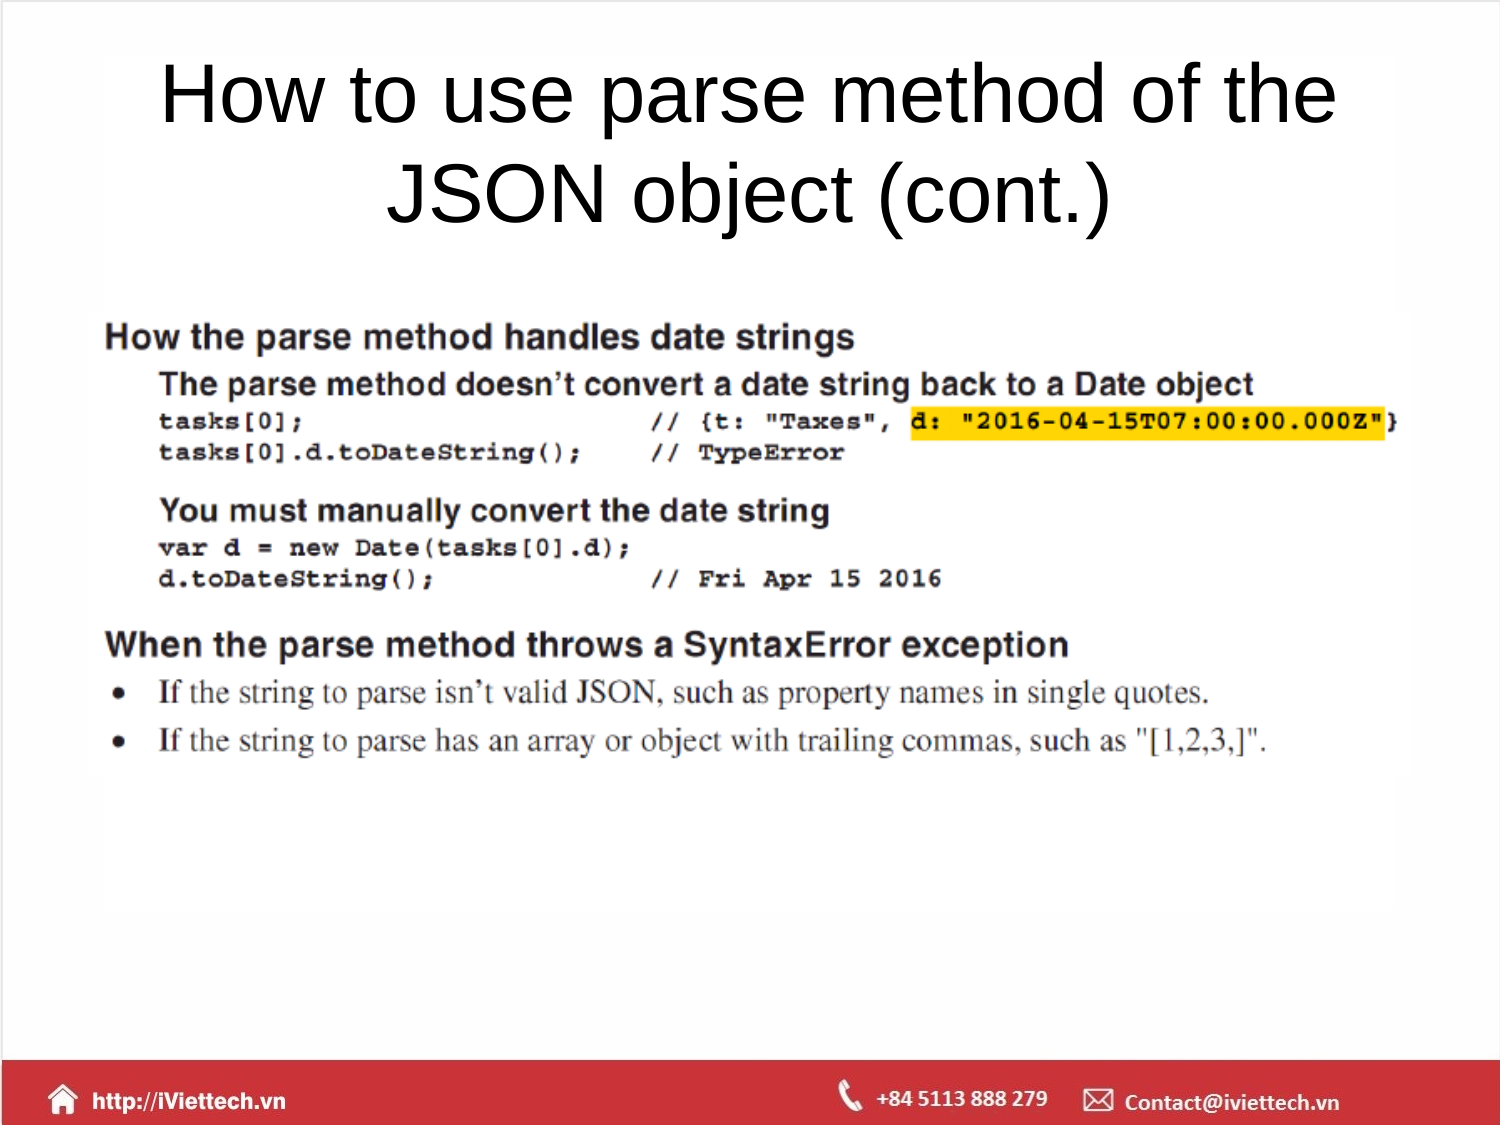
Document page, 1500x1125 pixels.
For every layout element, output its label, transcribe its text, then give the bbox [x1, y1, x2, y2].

picture [0, 0, 1500, 1125]
title How to use parse method of the JSON object (cont.) [74, 44, 1426, 233]
